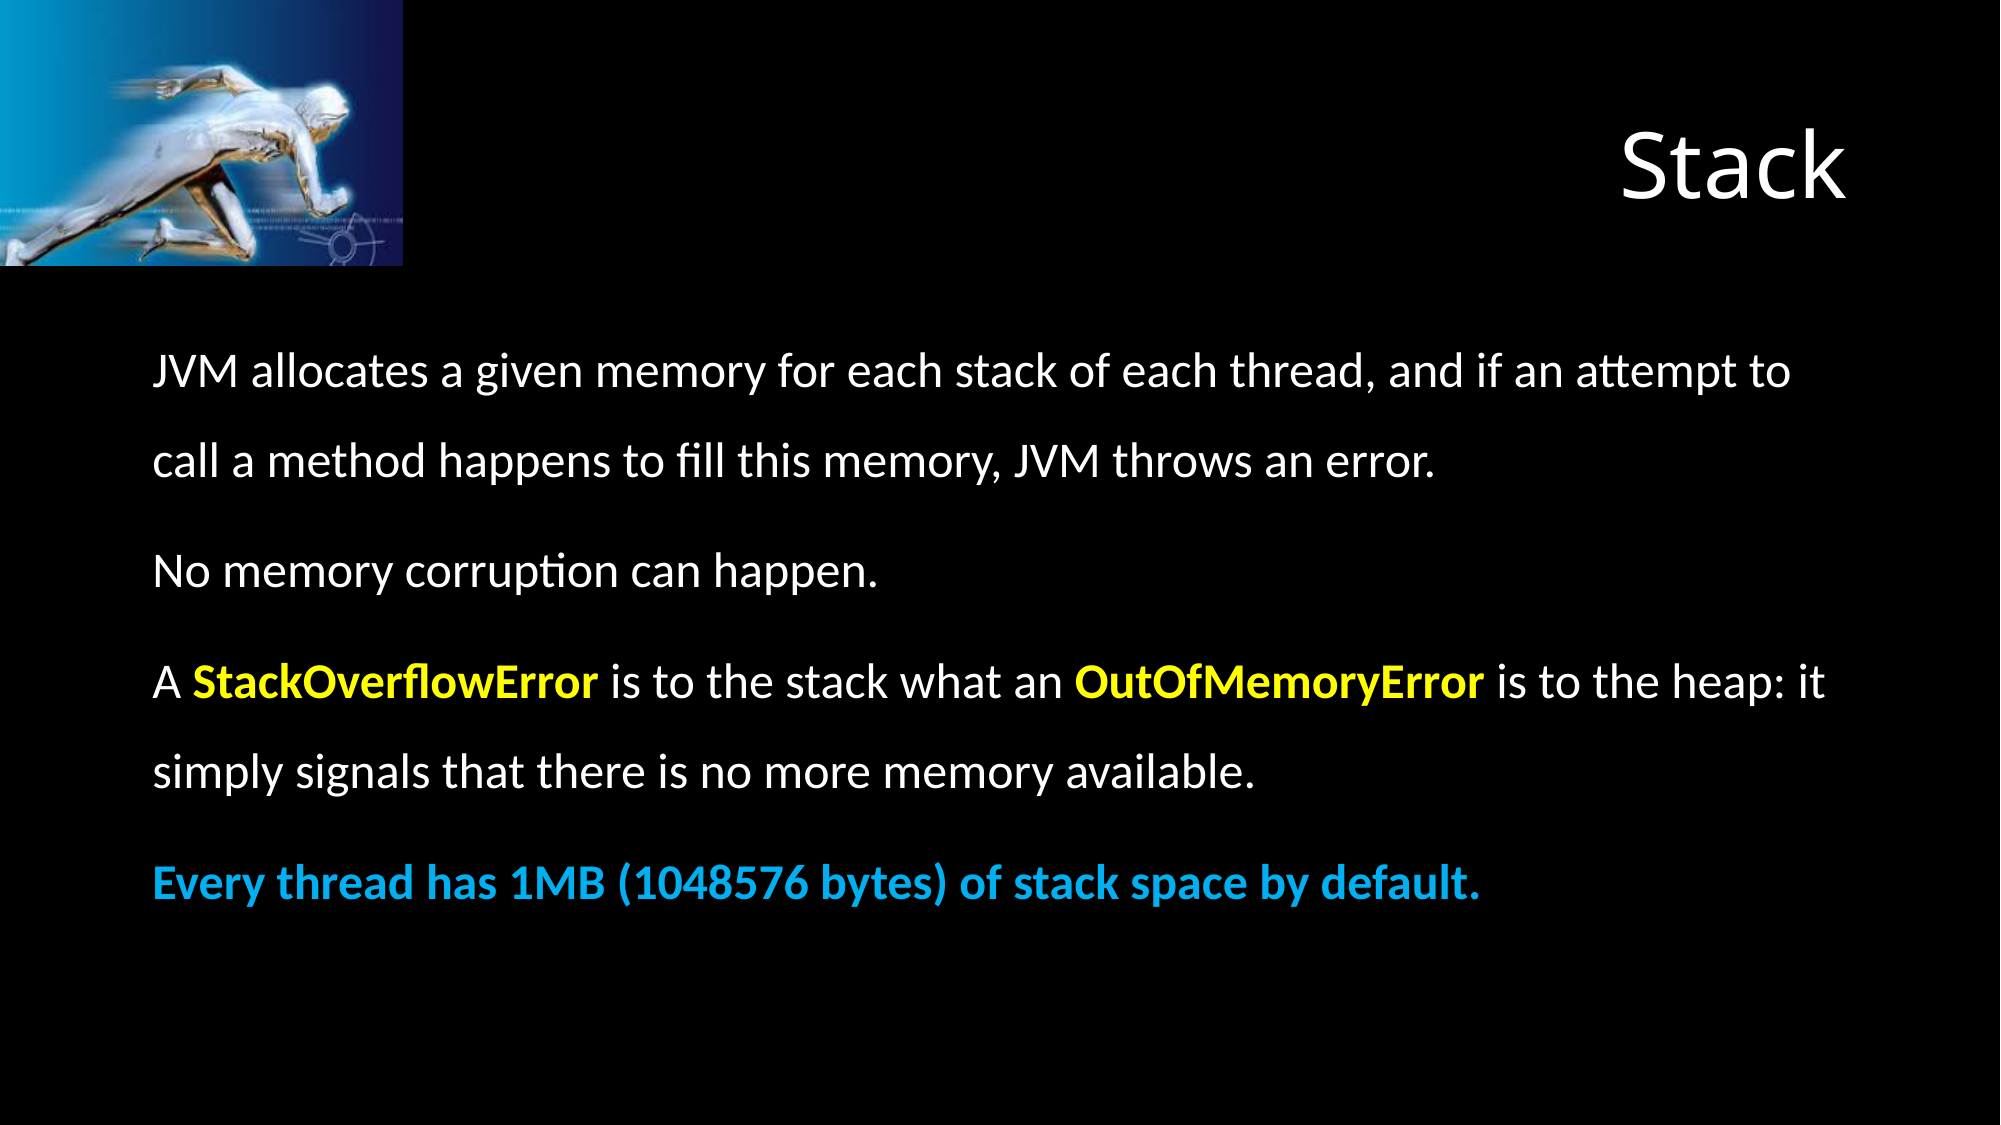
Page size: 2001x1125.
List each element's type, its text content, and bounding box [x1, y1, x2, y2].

title Stack [422, 59, 1863, 278]
picture [0, 0, 403, 266]
list JVM allocates a given memory for each stack of each thread, and if an attempt to call a method happens to fill this memory, JVM throws an error. No memory corruption can happen. A StackOverflowError is to the stack what an OutOfMemoryError is to the heap: it simply signals that there is no more memory available. Every thread has 1MB (1048576 bytes) of stack space by default. [137, 299, 1863, 1125]
